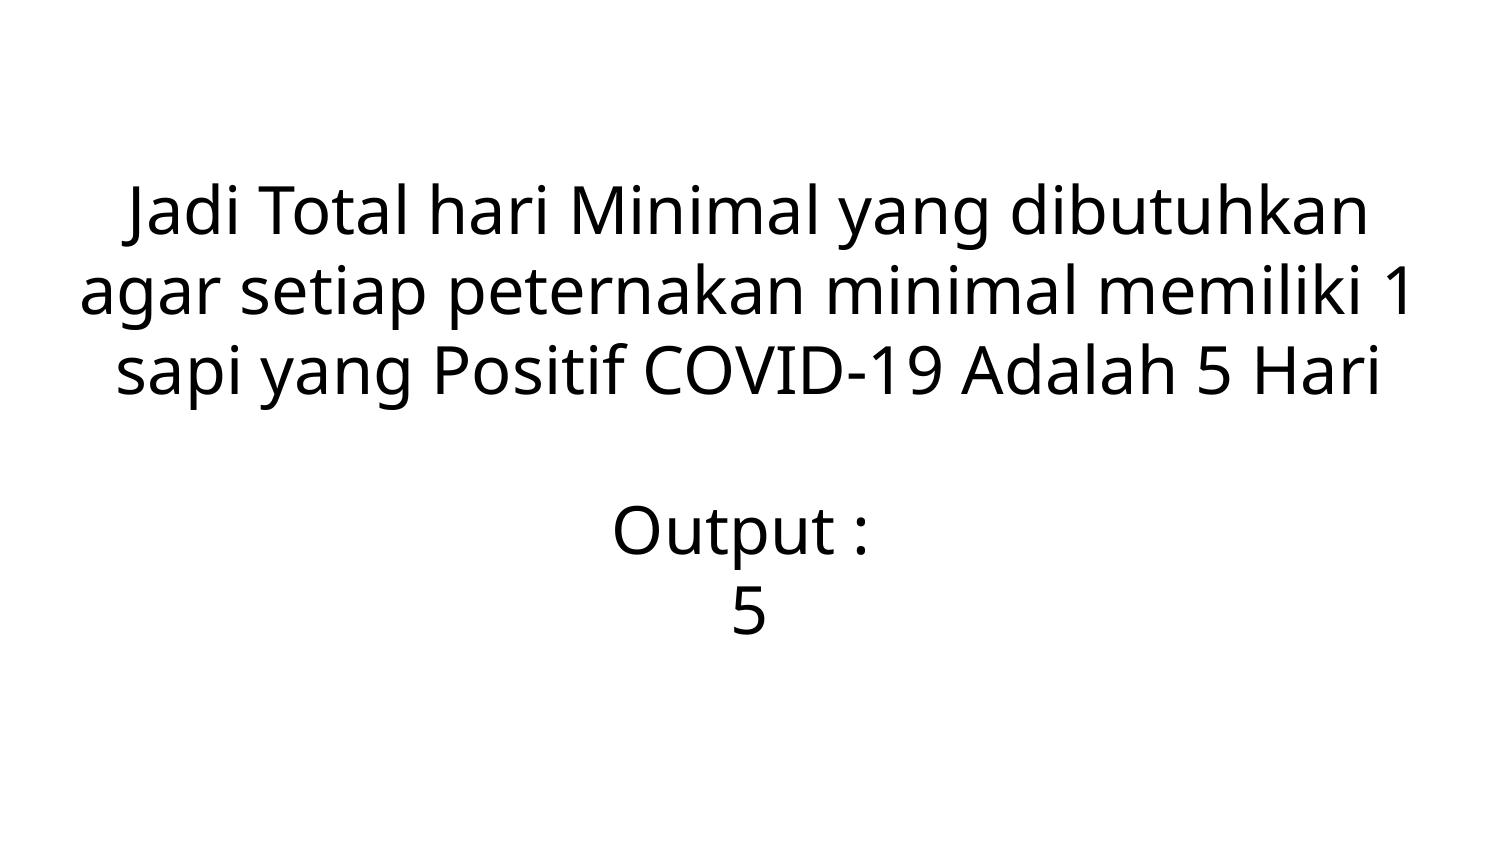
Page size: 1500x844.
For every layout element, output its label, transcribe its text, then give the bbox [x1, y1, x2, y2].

title Jadi Total hari Minimal yang dibutuhkan agar setiap peternakan minimal memiliki 1 sapi yang Positif COVID-19 Adalah 5 Hari Output : 5 [51, 147, 1449, 668]
